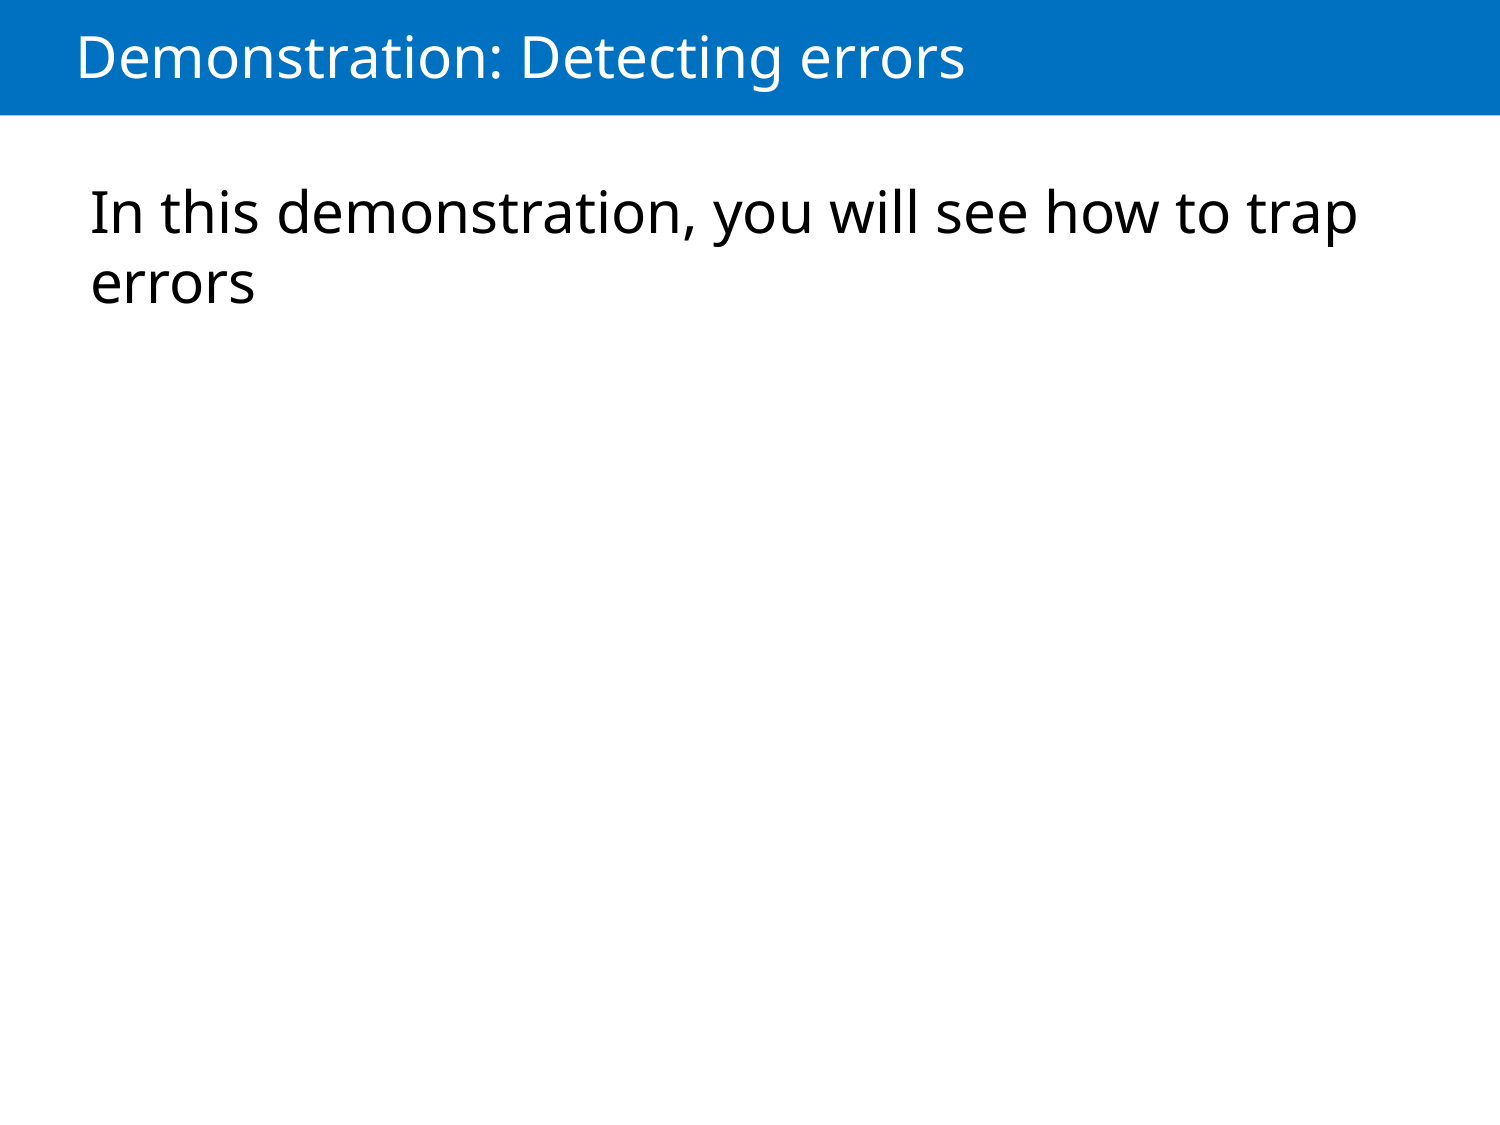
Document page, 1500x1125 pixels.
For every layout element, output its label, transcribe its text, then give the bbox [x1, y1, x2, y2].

title Demonstration: Detecting errors [75, 0, 1351, 122]
text_box In this demonstration, you will see how to trap errors [75, 167, 1408, 1012]
